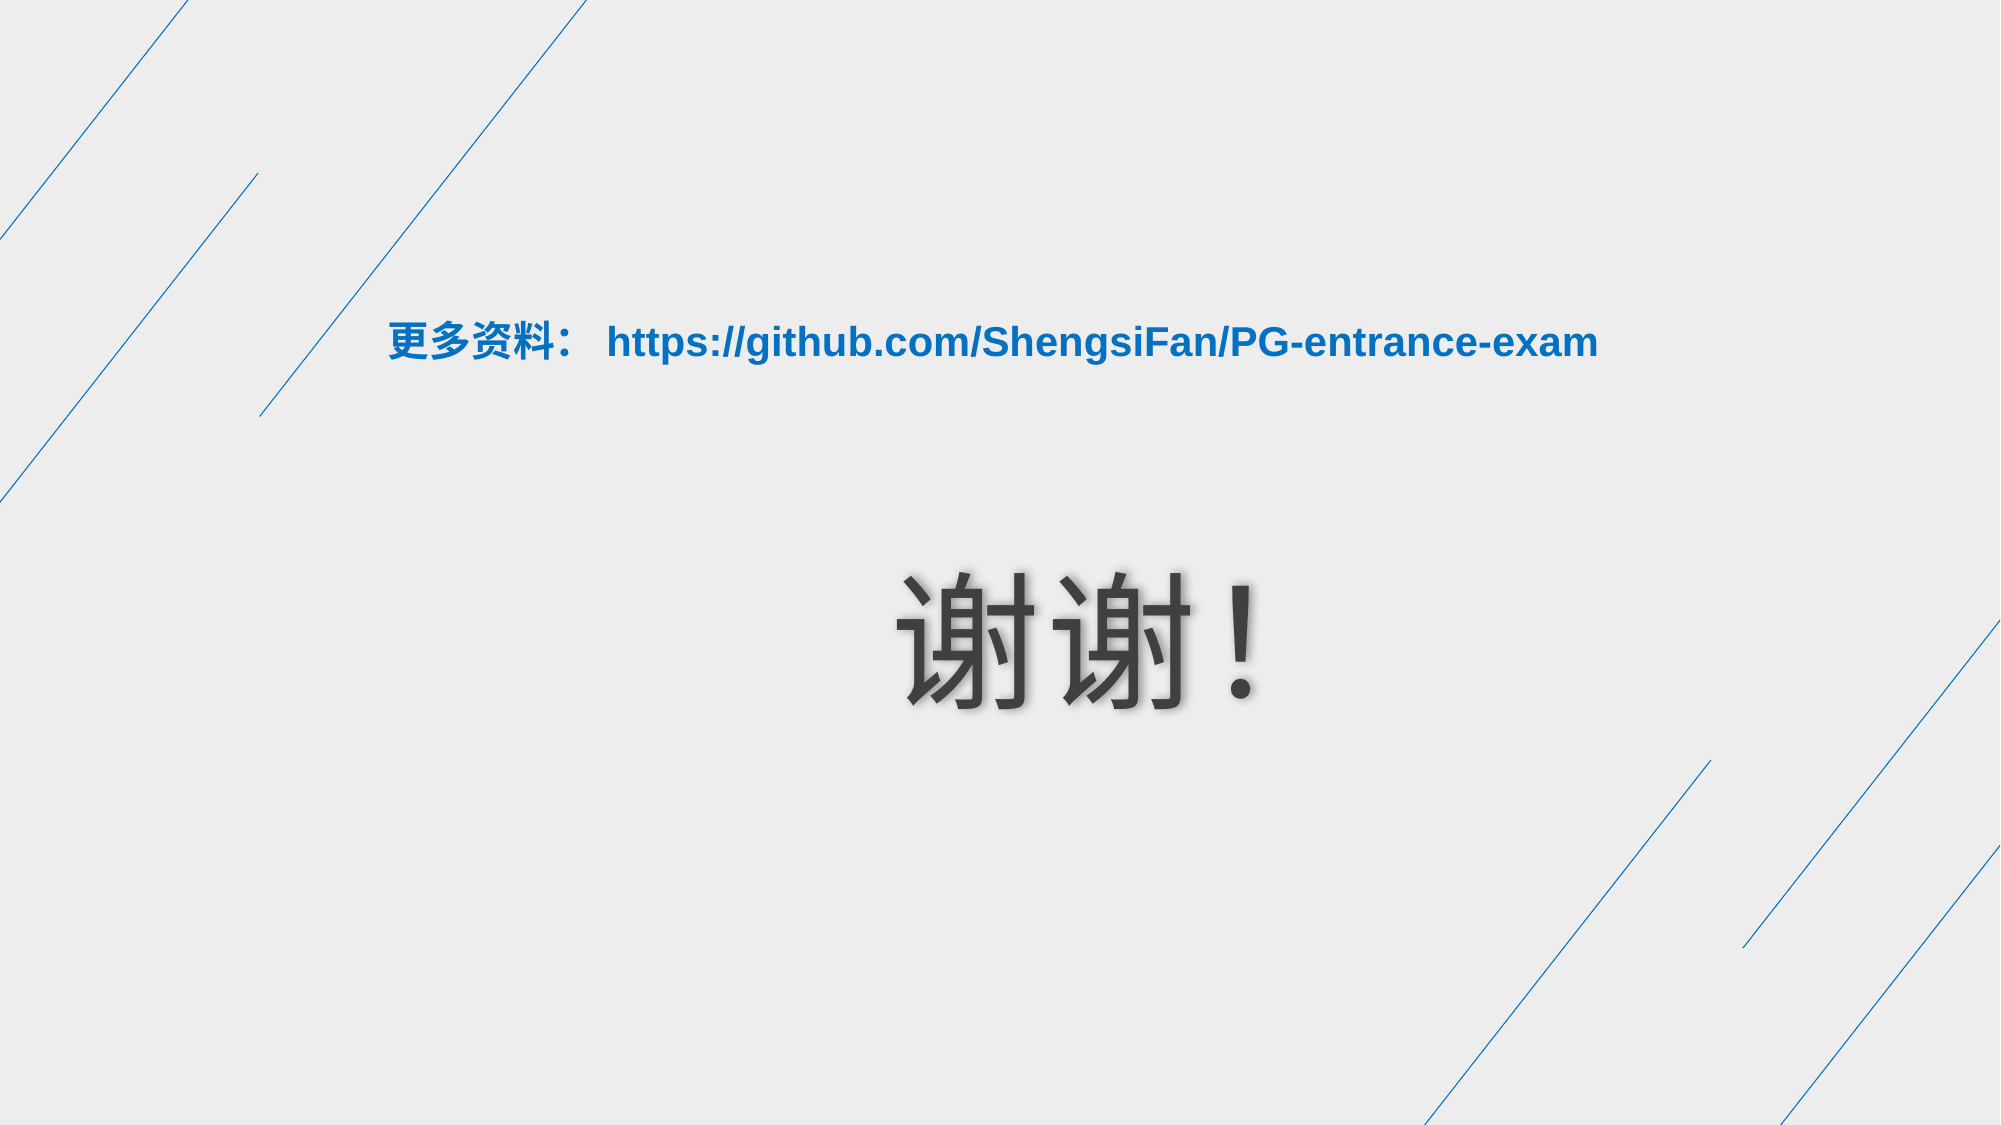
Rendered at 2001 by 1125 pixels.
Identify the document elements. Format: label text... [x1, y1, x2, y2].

text_box 谢谢！ [821, 540, 1273, 736]
text_box 更多资料：https://github.com/ShengsiFan/PG-entrance-exam [373, 282, 1627, 448]
